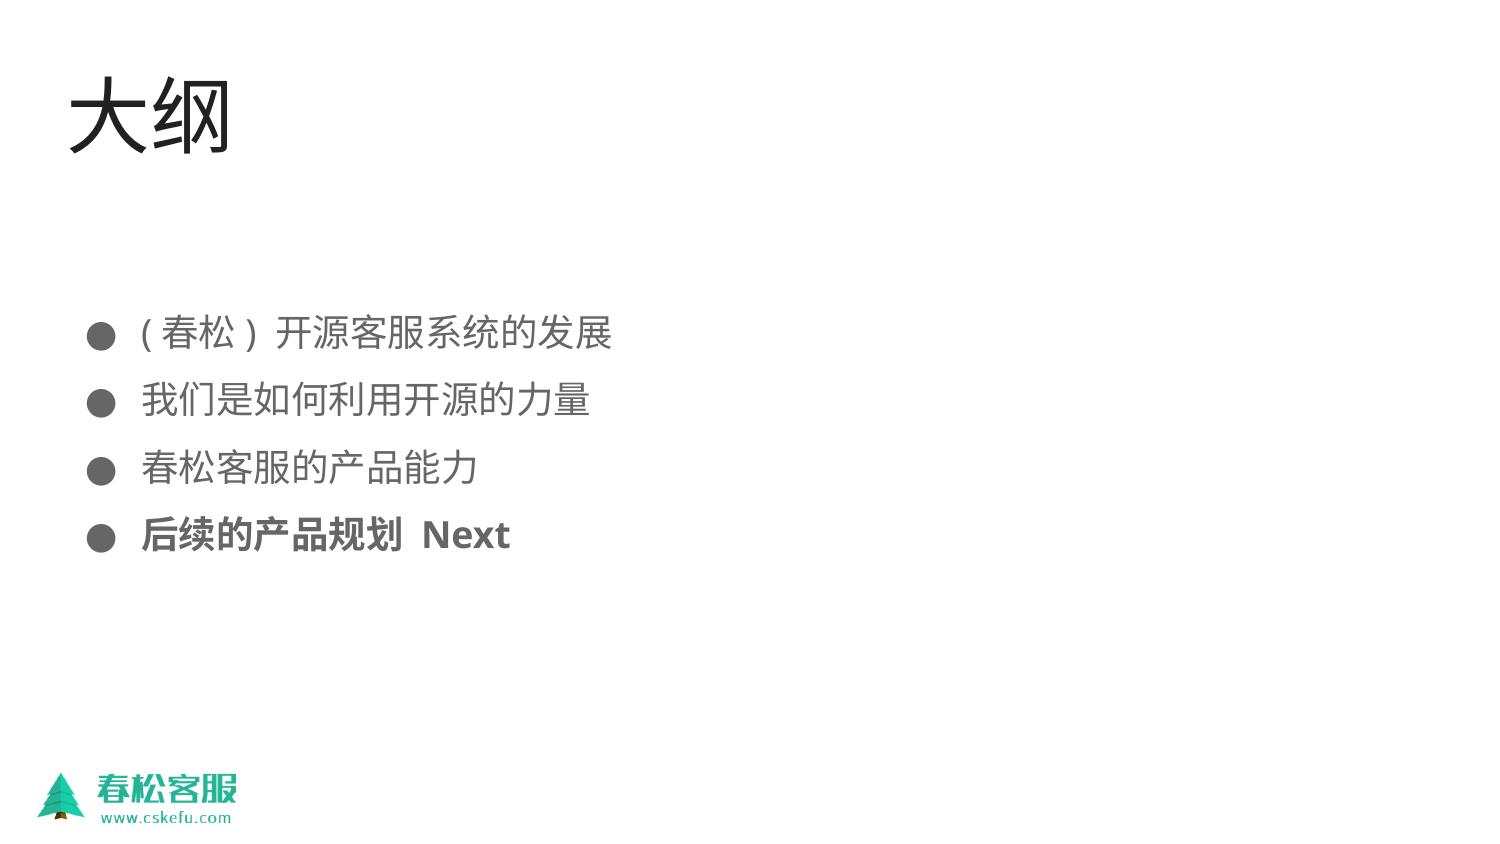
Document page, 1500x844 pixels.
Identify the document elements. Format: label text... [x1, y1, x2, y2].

title 大纲 [51, 48, 1449, 180]
picture [20, 762, 254, 832]
list (春松) 开源客服系统的发展 我们是如何利用开源的力量 春松客服的产品能力 后续的产品规划 Next [51, 201, 1449, 750]
